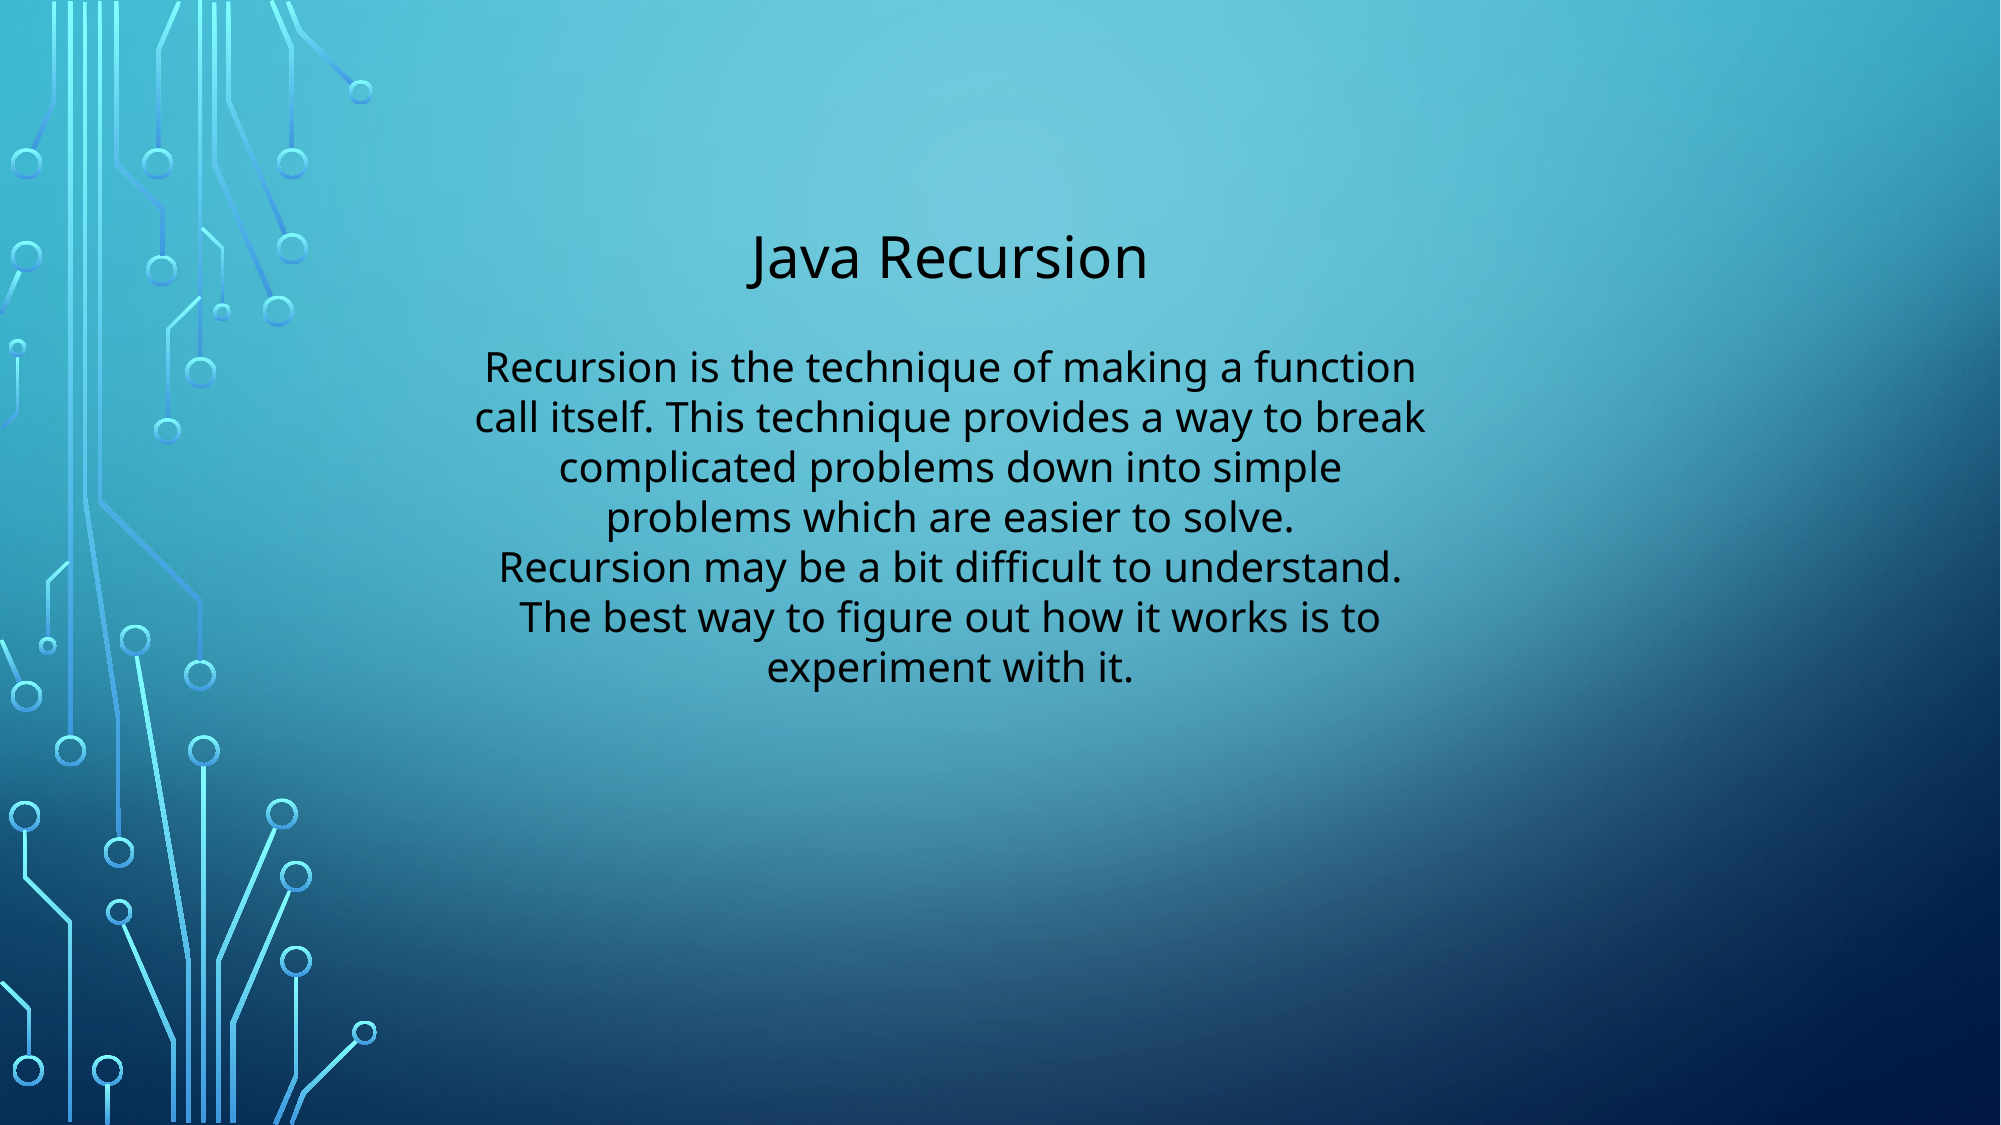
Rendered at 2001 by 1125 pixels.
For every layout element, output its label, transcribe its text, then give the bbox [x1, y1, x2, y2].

text_box Java Recursion Recursion is the technique of making a function call itself. This technique provides a way to break complicated problems down into simple problems which are easier to solve. Recursion may be a bit difficult to understand. The best way to figure out how it works is to experiment with it. [450, 213, 1451, 748]
